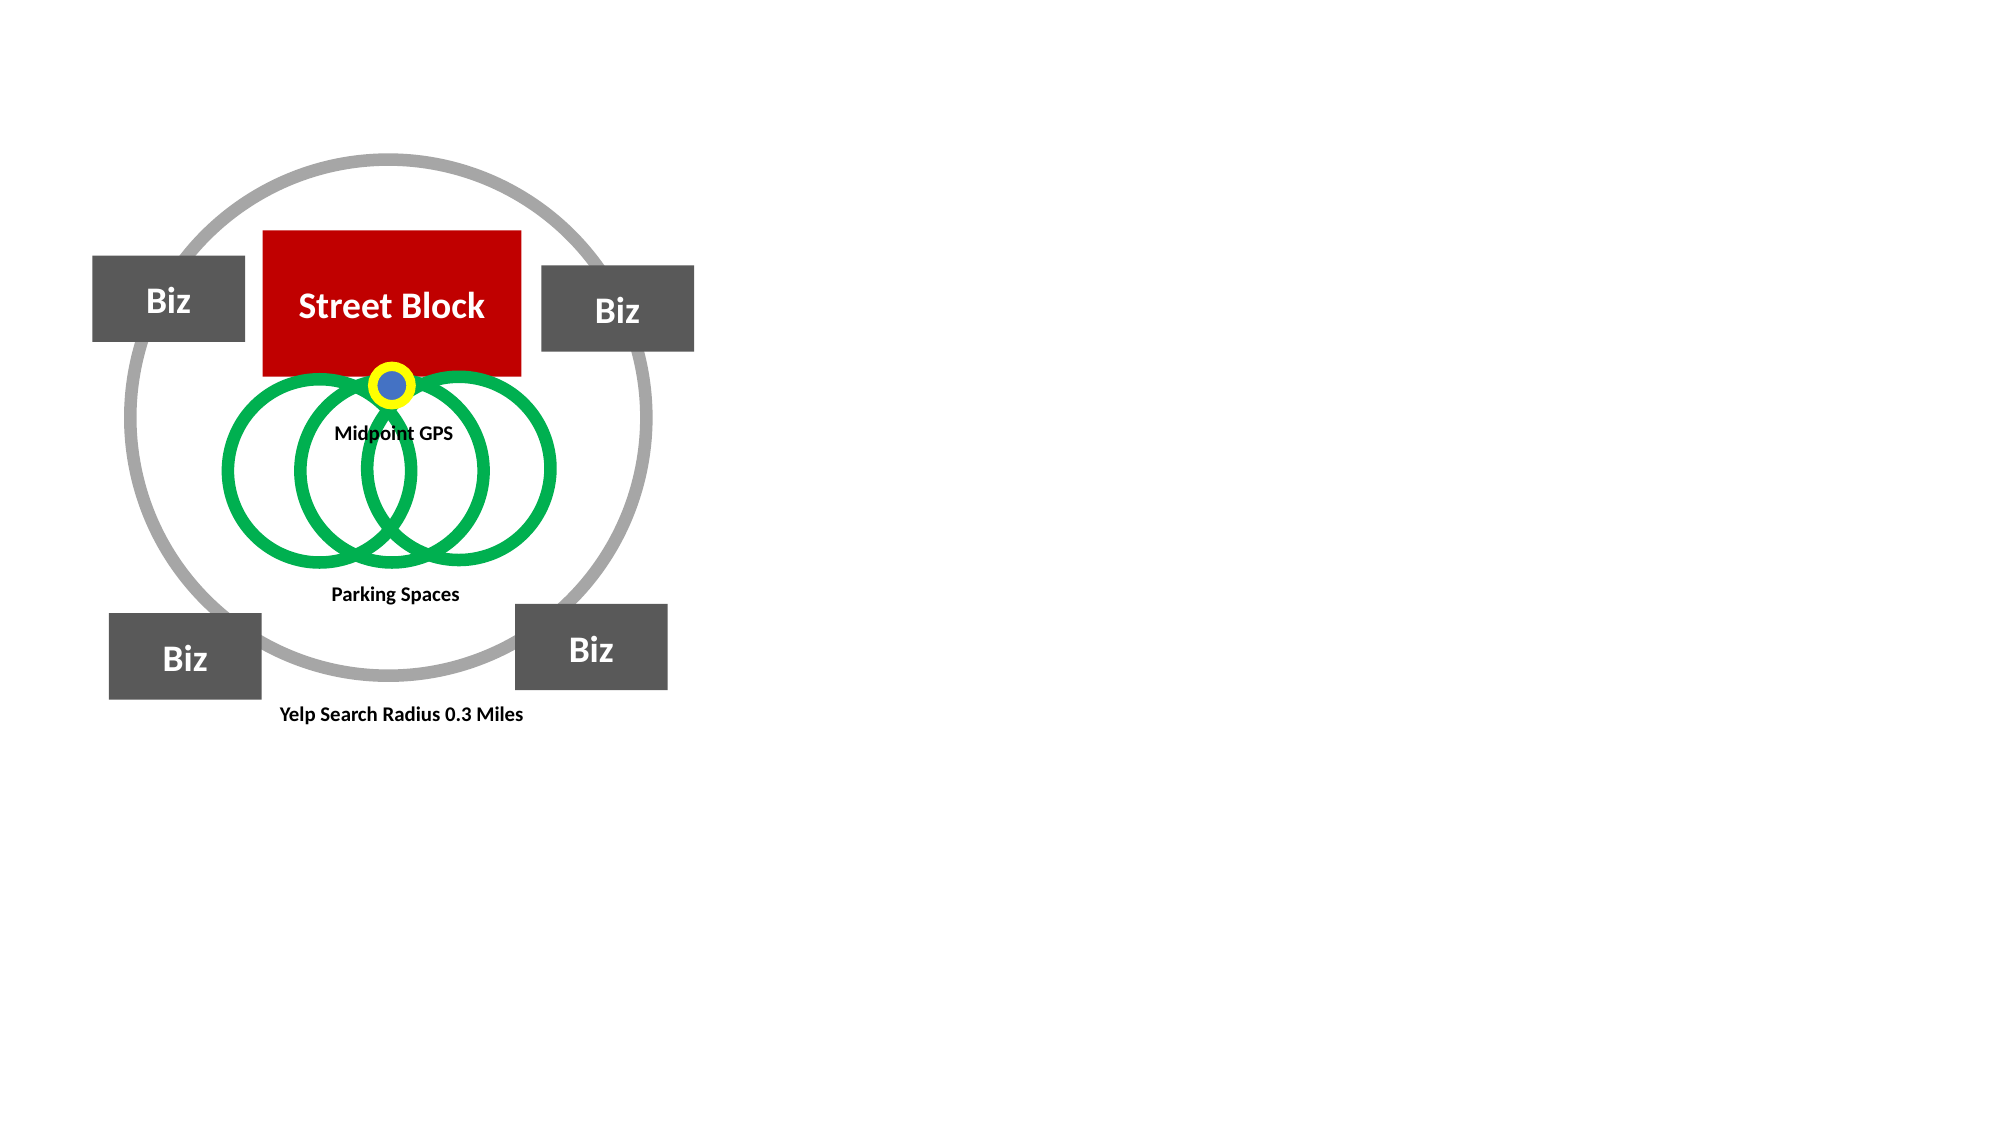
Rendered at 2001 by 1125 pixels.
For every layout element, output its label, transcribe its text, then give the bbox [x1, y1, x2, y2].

text_box Biz [91, 255, 246, 343]
text_box Biz [108, 612, 263, 701]
text_box [371, 365, 413, 406]
text_box Midpoint GPS [319, 412, 469, 452]
text_box [129, 158, 648, 677]
text_box Biz [540, 264, 695, 353]
text_box Biz [514, 603, 669, 691]
text_box Yelp Search Radius 0.3 Miles [265, 693, 539, 733]
